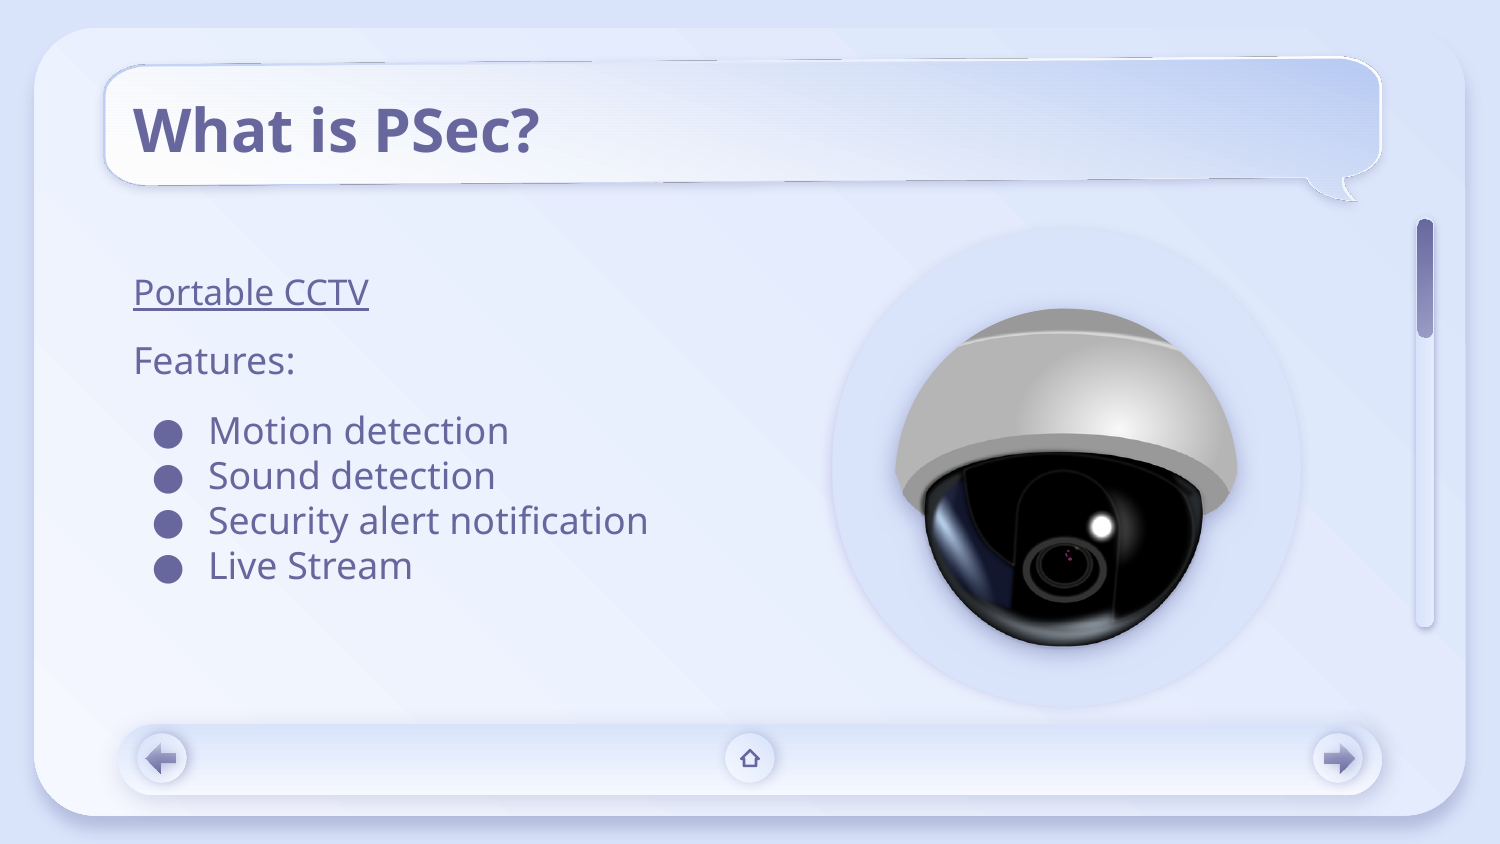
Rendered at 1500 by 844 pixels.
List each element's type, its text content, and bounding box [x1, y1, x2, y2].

picture [103, 55, 1383, 202]
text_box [832, 228, 1301, 707]
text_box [1415, 216, 1435, 628]
list Portable CCTV Features: Motion detection Sound detection Security alert notification Live Stream [118, 254, 750, 680]
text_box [117, 723, 1383, 796]
picture [894, 308, 1238, 651]
